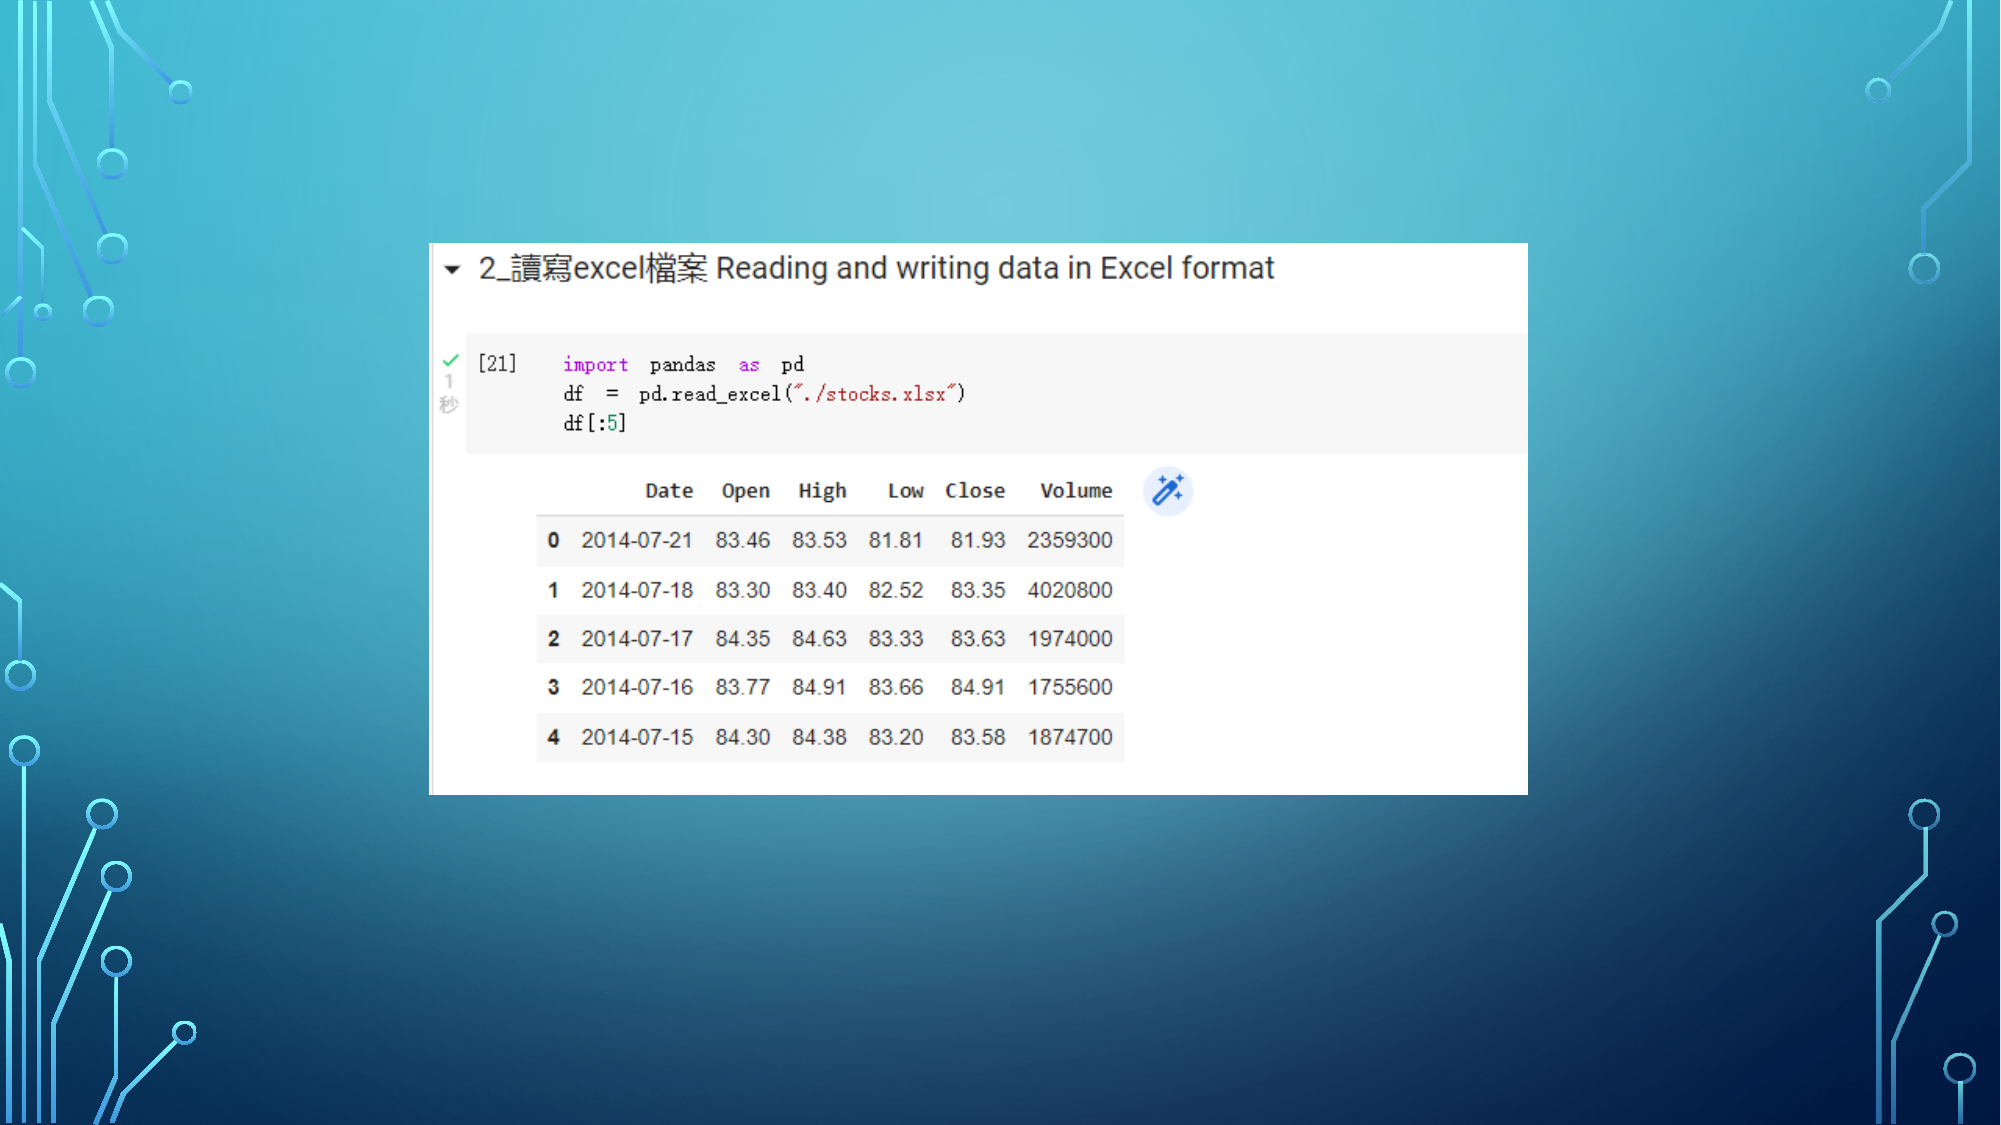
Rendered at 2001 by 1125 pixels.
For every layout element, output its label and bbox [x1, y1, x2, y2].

picture [428, 243, 1528, 796]
